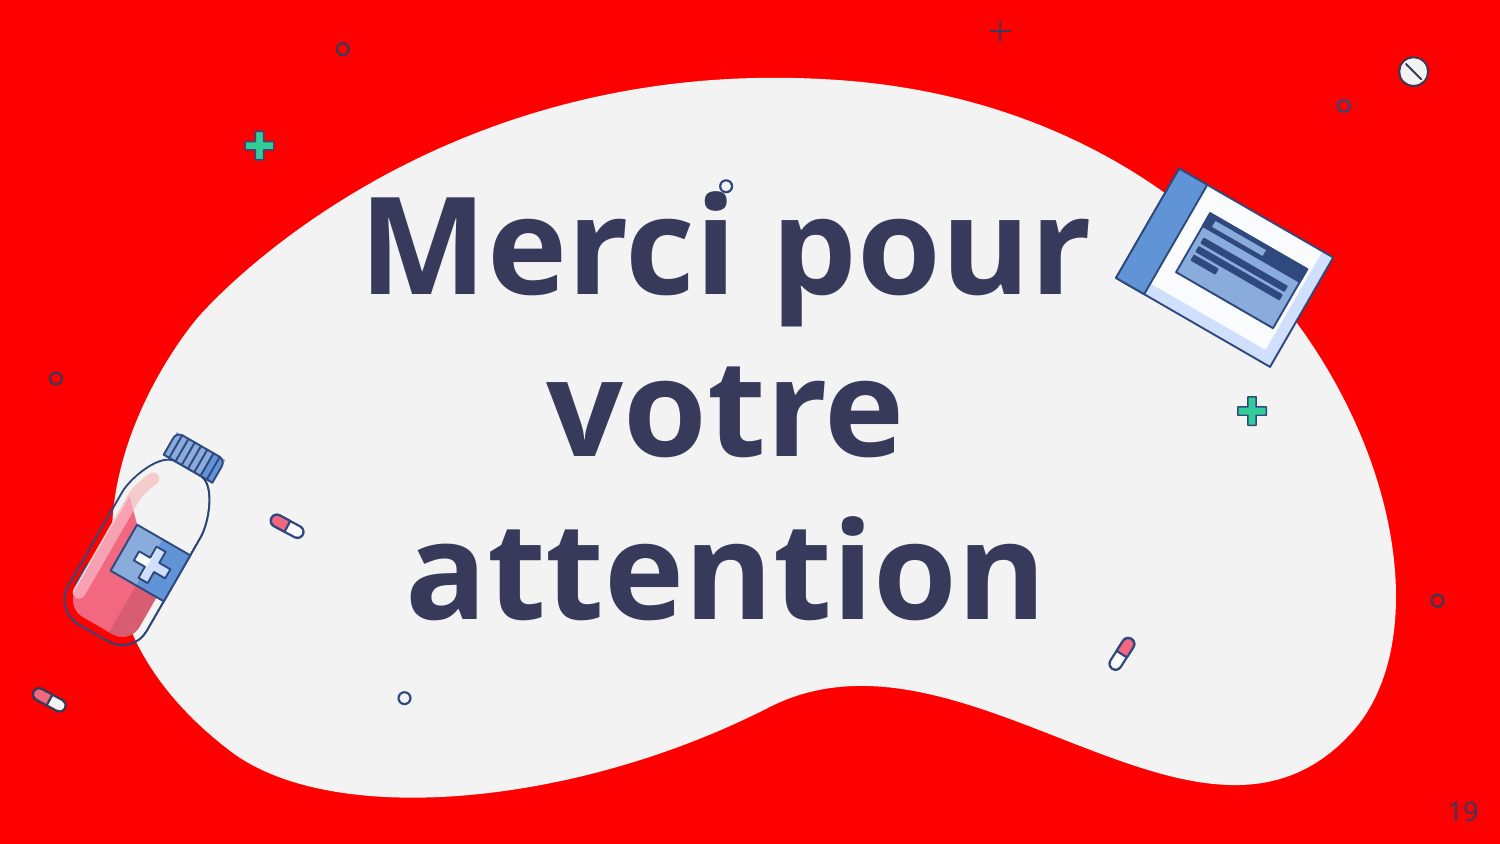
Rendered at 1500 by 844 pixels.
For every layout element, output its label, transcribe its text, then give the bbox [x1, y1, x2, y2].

title Merci pour votre attention [223, 227, 1228, 563]
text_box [1114, 167, 1335, 369]
slide_number ‹#› [1403, 779, 1494, 844]
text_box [48, 444, 245, 639]
